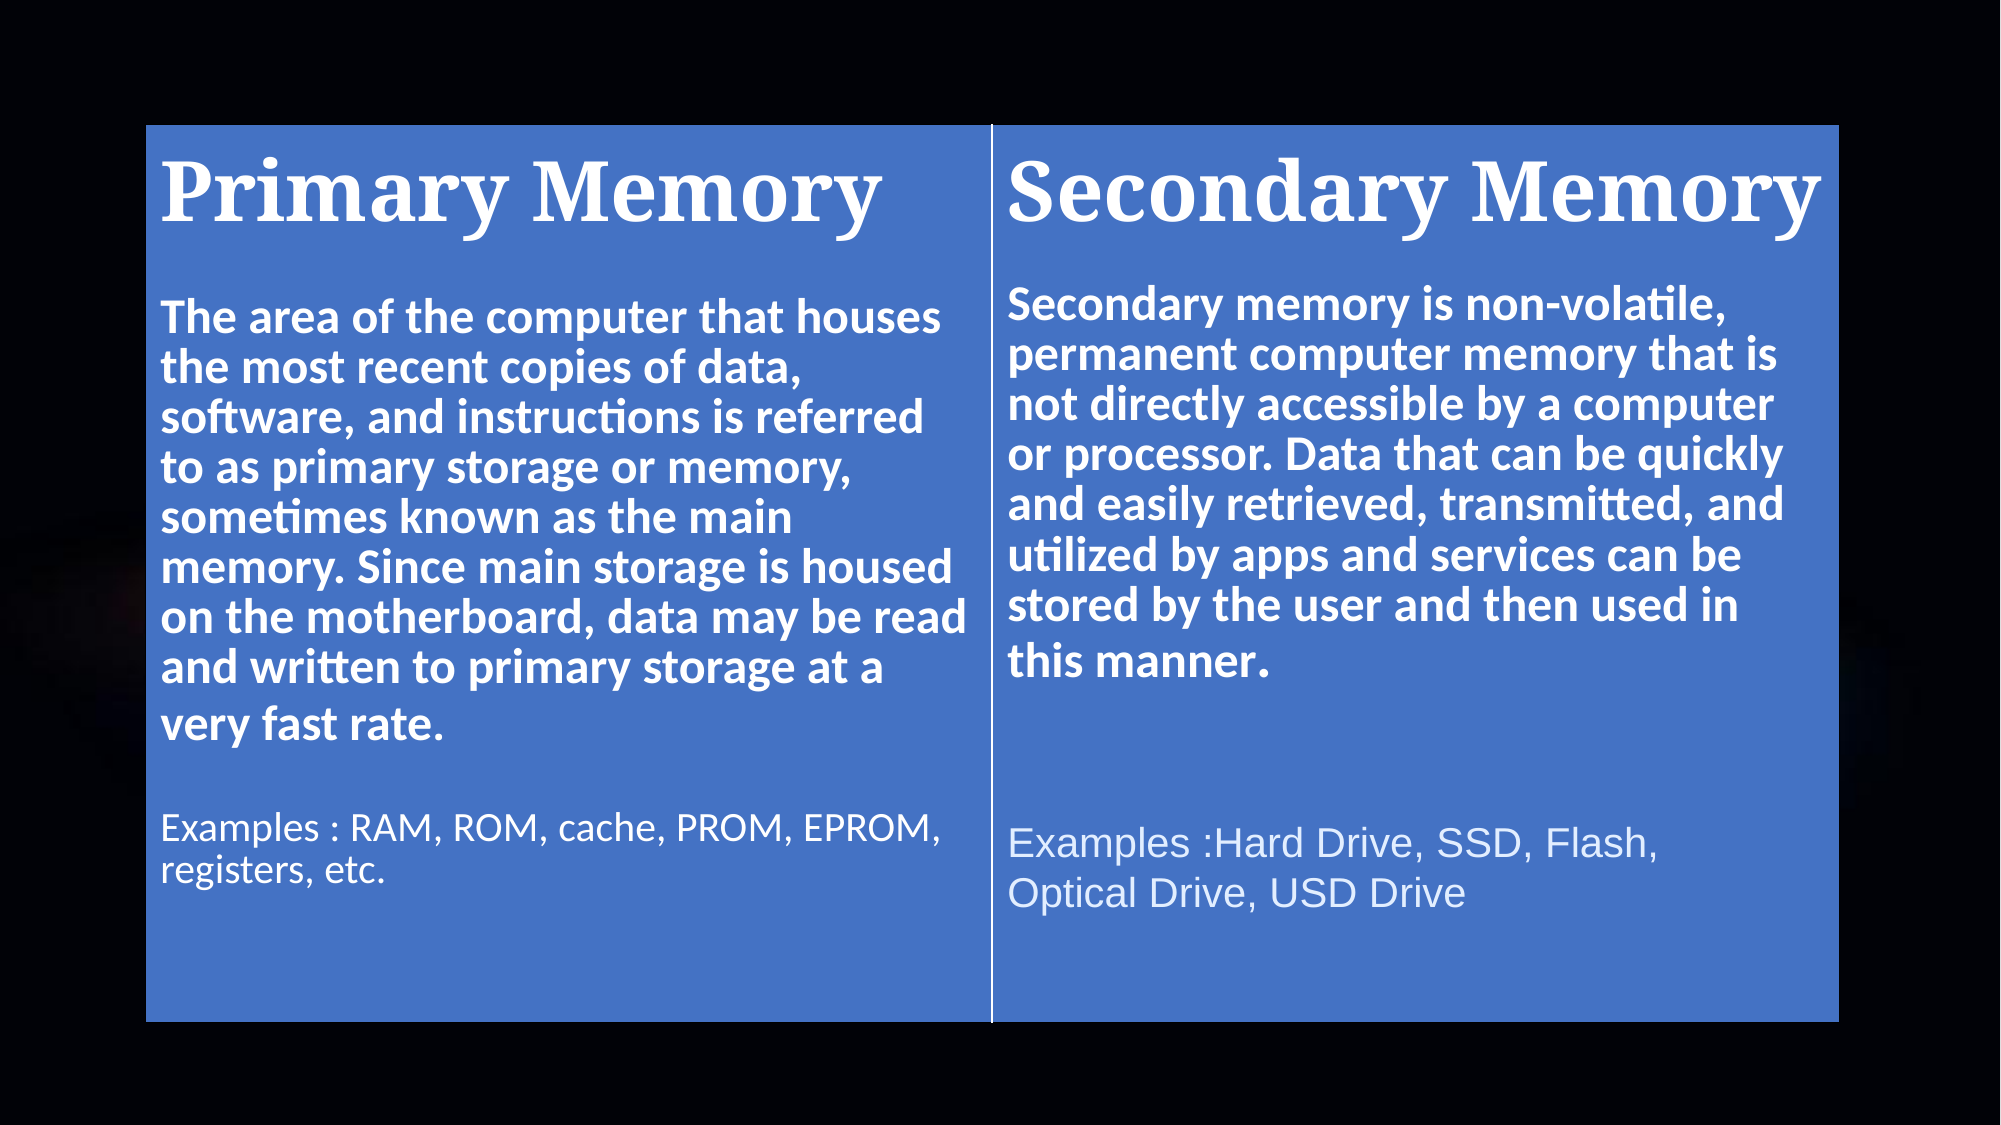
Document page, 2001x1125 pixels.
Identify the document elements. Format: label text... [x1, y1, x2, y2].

text_box Examples :Hard Drive, SSD, Flash, Optical Drive, USD Drive [992, 808, 1738, 924]
table_header Secondary Memory Secondary memory is non-volatile, permanent computer memory that is not directly accessible by a computer or processor. Data that can be quickly and easily retrieved, transmitted, and utilized by apps and services can be stored by the user and then used in this manner. [993, 125, 1839, 1022]
table_header Primary Memory The area of the computer that houses the most recent copies of data, software, and instructions is referred to as primary storage or memory, sometimes known as the main memory. Since main storage is housed on the motherboard, data may be read and written to primary storage at a very fast rate. Examples : RAM, ROM, cache, PROM, EPROM, registers, etc. [146, 125, 991, 1022]
picture [0, 0, 2001, 1125]
